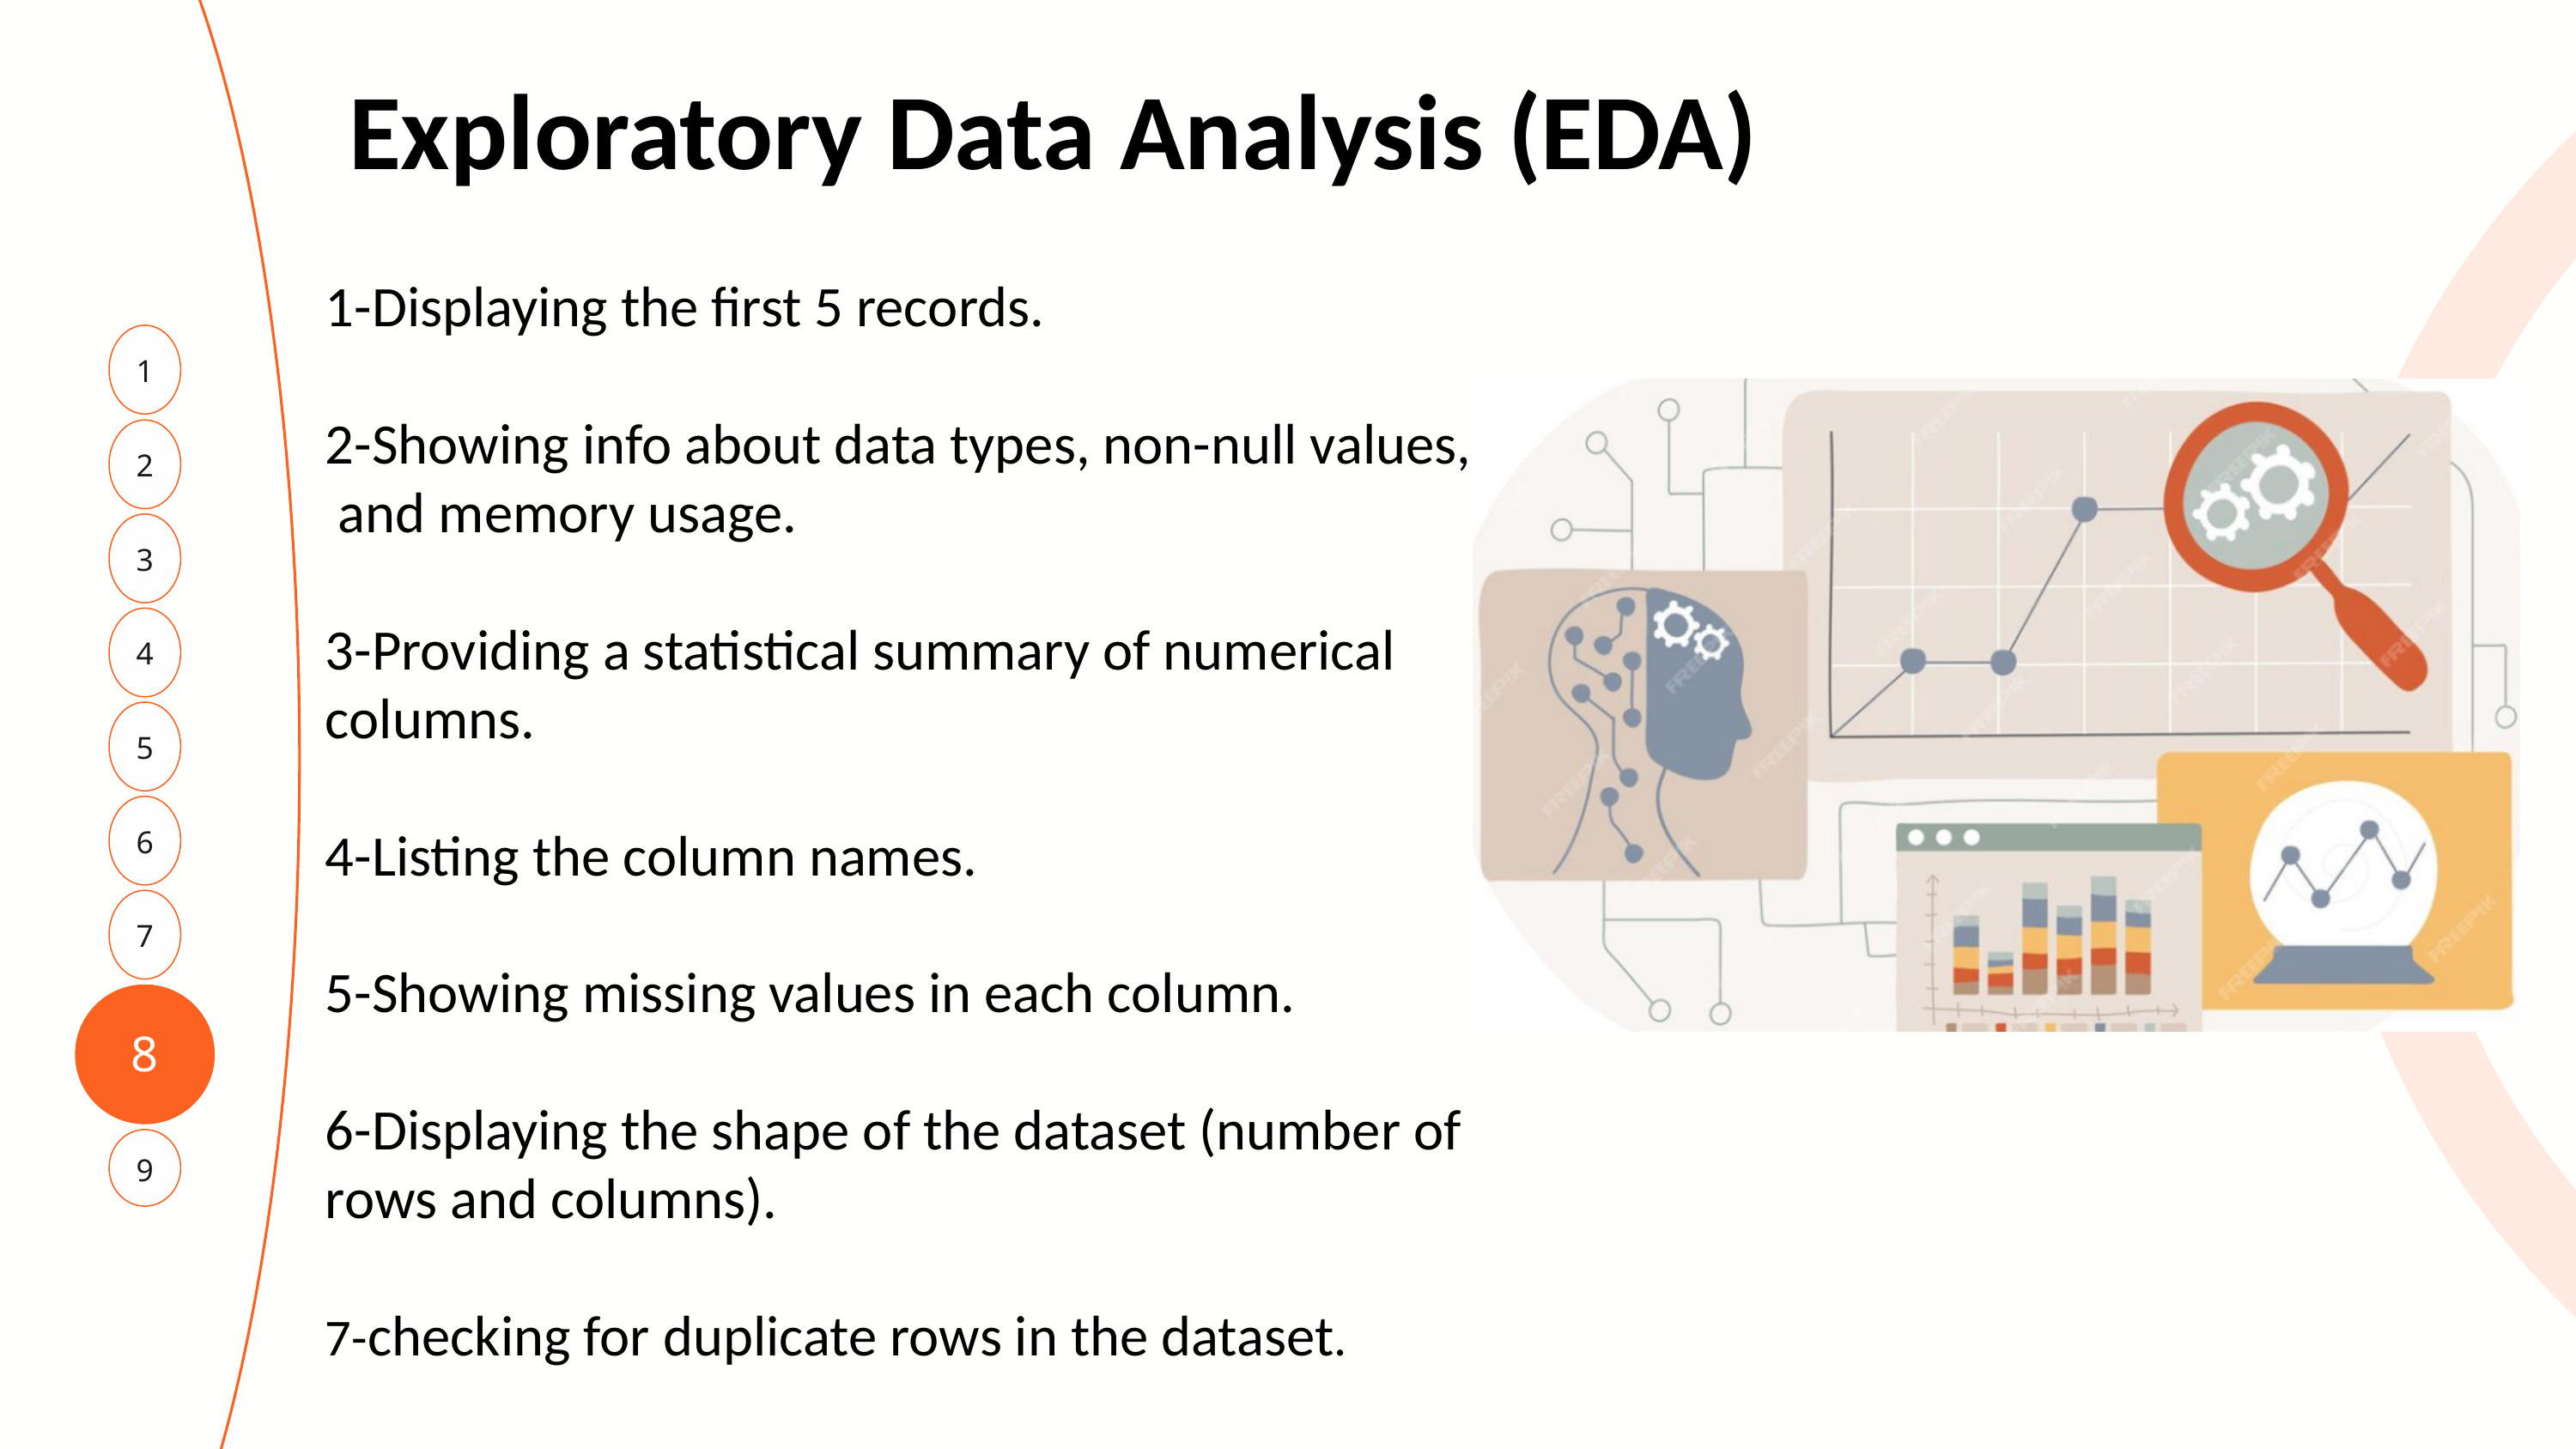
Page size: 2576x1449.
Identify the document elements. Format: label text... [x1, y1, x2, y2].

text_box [108, 889, 181, 979]
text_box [108, 1129, 181, 1207]
picture [1473, 379, 2520, 1033]
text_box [108, 610, 181, 697]
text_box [108, 419, 181, 509]
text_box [108, 516, 181, 603]
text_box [108, 796, 181, 886]
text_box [108, 701, 181, 791]
text_box 1-Displaying the first 5 records. 2-Showing info about data types, non-null values, and memory usage. 3-Providing a statistical summary of numerical columns. 4-Listing the column names. 5-Showing missing values in each column. 6-Displaying the shape of the dataset (number of rows and columns). 7-checking for duplicate rows in the dataset. [313, 224, 1586, 1436]
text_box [75, 984, 216, 1125]
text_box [108, 324, 181, 415]
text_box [2364, 0, 2576, 1449]
text_box Exploratory Data Analysis (EDA) [349, 62, 1996, 191]
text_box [0, 0, 301, 1449]
